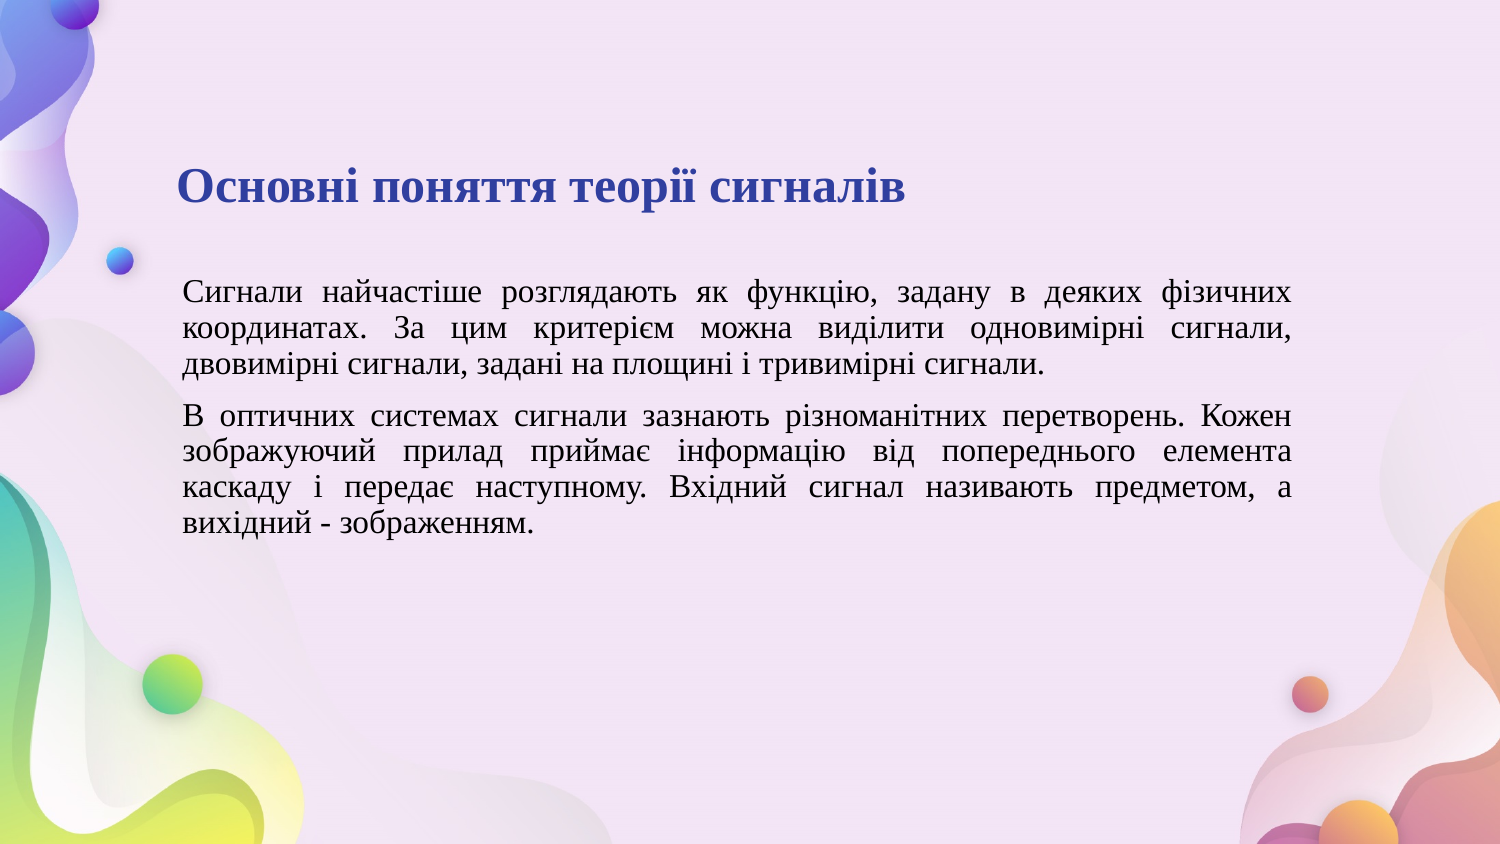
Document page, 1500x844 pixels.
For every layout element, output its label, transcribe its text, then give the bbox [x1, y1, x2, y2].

list Сигнали найчастіше розглядають як функцію, задану в деяких фізичних координатах. За цим критерієм можна виділити одновимірні сигнали, двовимірні сигнали, задані на площині і тривимірні сигнали. В оптичних системах сигнали зазнають різноманітних перетворень. Кожен зображуючий прилад приймає інформацію від попереднього елемента каскаду і передає наступному. Вхідний сигнал називають предметом, а вихідний - зображенням. [171, 268, 1306, 755]
picture [0, 0, 1500, 844]
title Основні поняття теорії сигналів [165, 105, 1459, 269]
